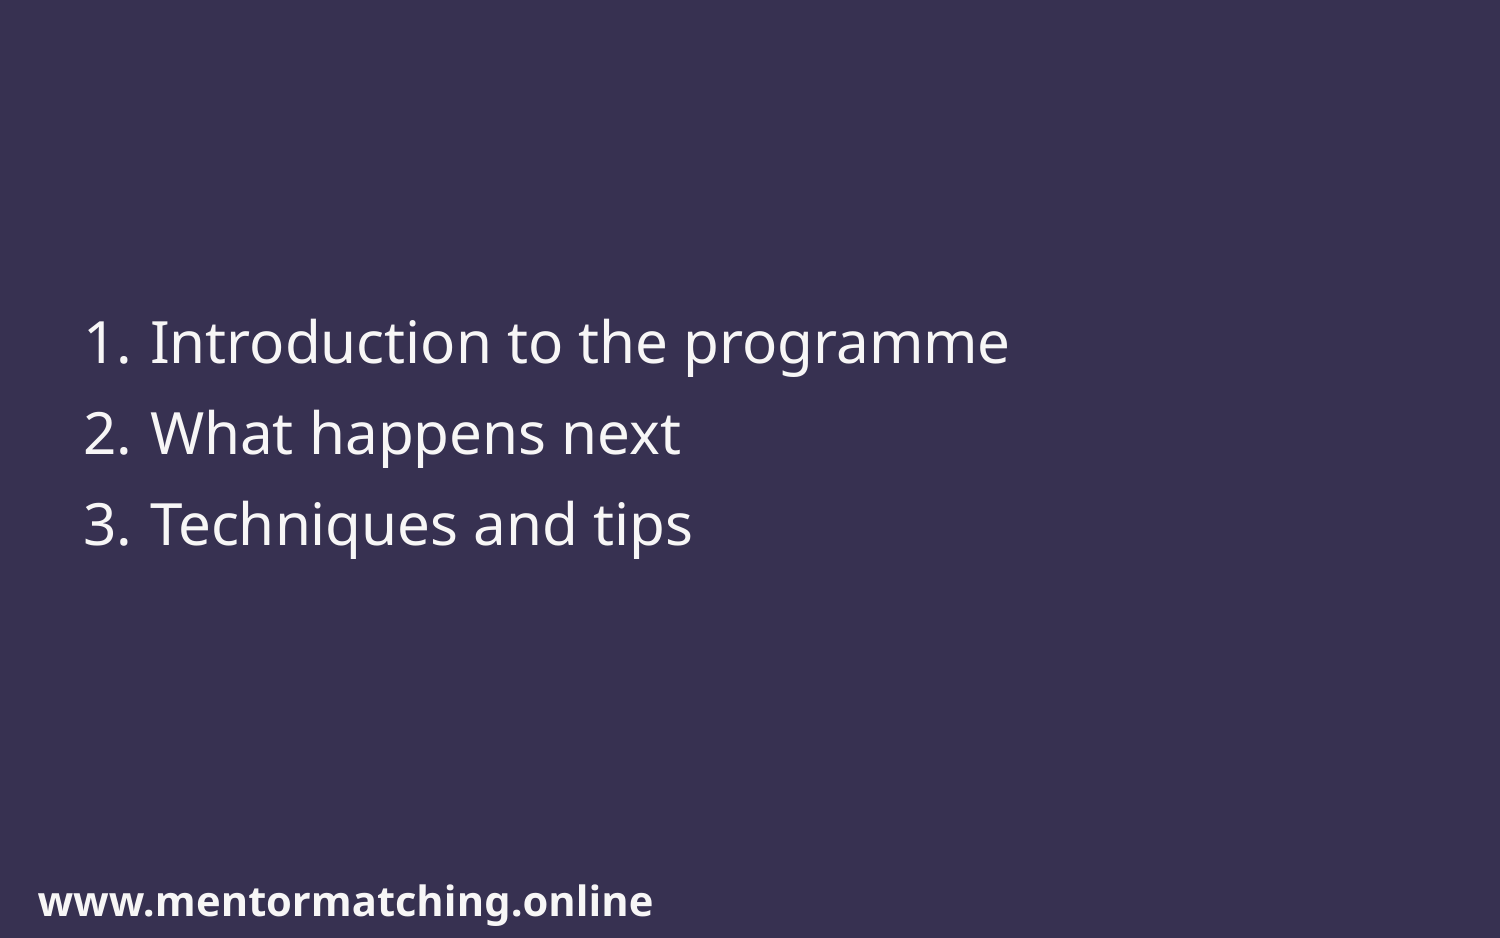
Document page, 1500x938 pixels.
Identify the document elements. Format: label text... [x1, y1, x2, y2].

title Introduction to the programme What happens next Techniques and tips [37, 37, 1463, 825]
